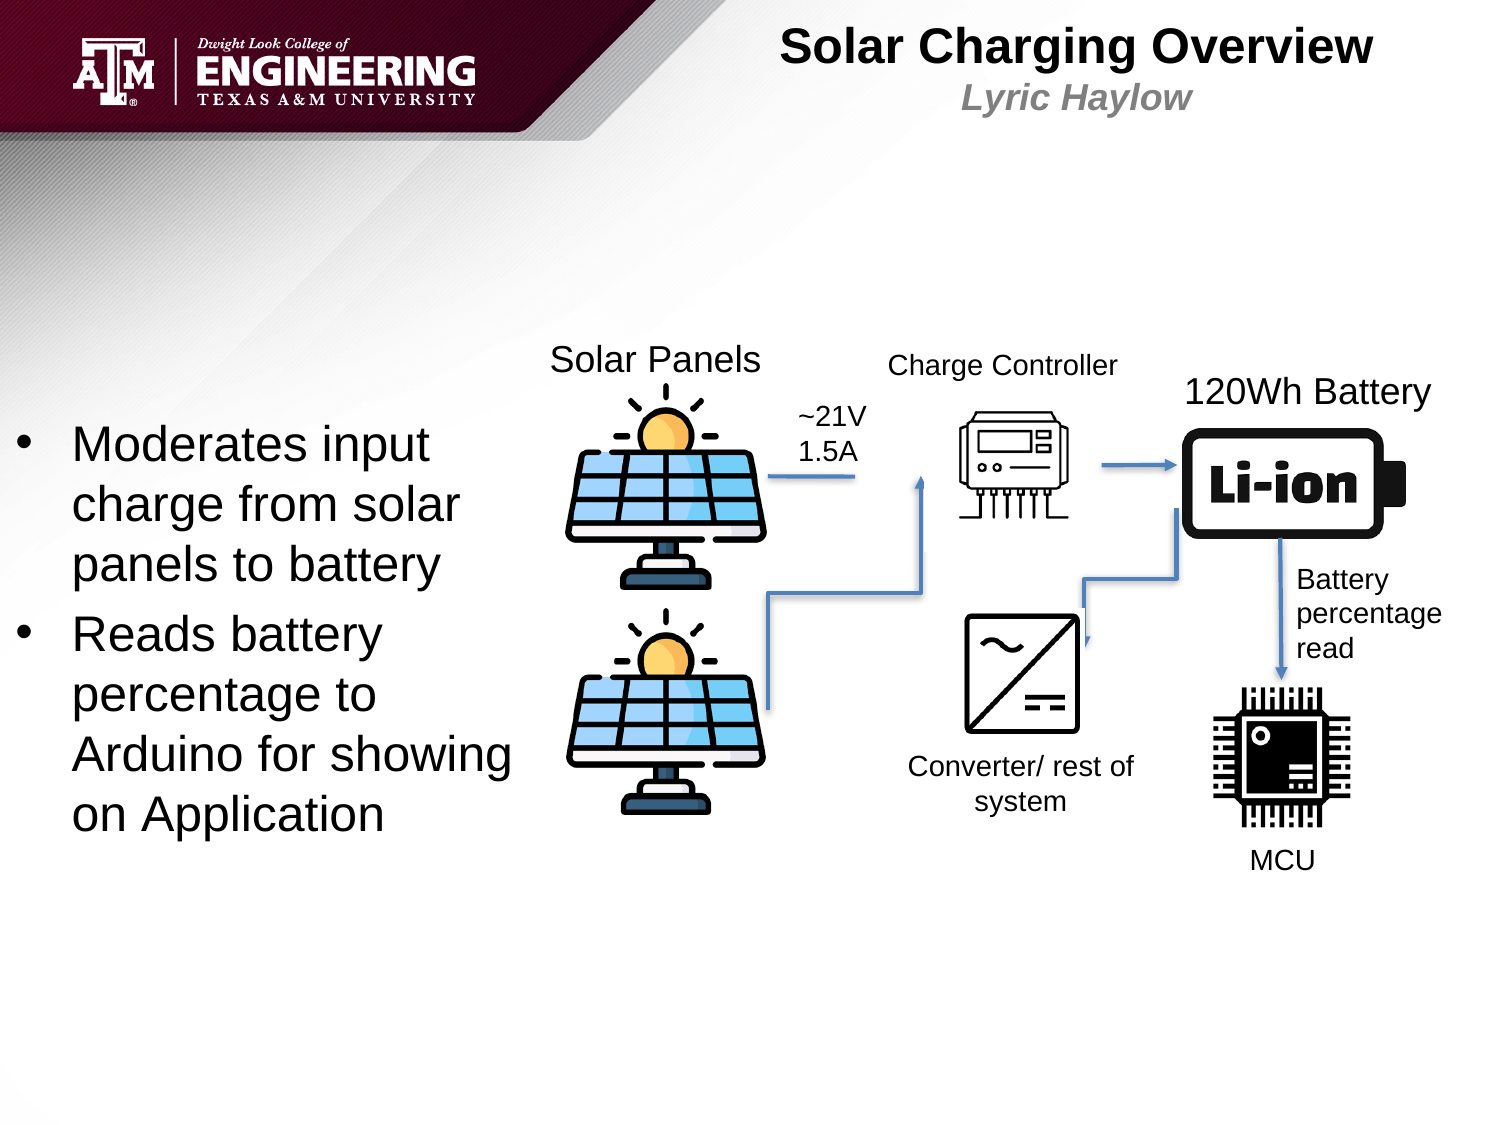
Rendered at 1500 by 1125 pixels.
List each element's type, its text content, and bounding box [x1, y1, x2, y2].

text_box Converter/ rest of system [892, 739, 1150, 825]
text_box 120Wh Battery [1169, 359, 1471, 420]
picture [0, 0, 1500, 1125]
text_box Solar Panels [534, 327, 793, 388]
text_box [1084, 508, 1177, 650]
text_box ~21V 1.5A [783, 390, 905, 474]
text_box Charge Controller [872, 338, 1135, 389]
text_box Solar Charging Overview Lyric Haylow [692, 0, 1462, 132]
text_box Battery percentage read [1286, 552, 1480, 673]
list Moderates input charge from solar panels to battery Reads battery percentage to Arduino for showing on Application [0, 404, 560, 774]
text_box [767, 475, 922, 711]
text_box MCU [1234, 841, 1356, 884]
